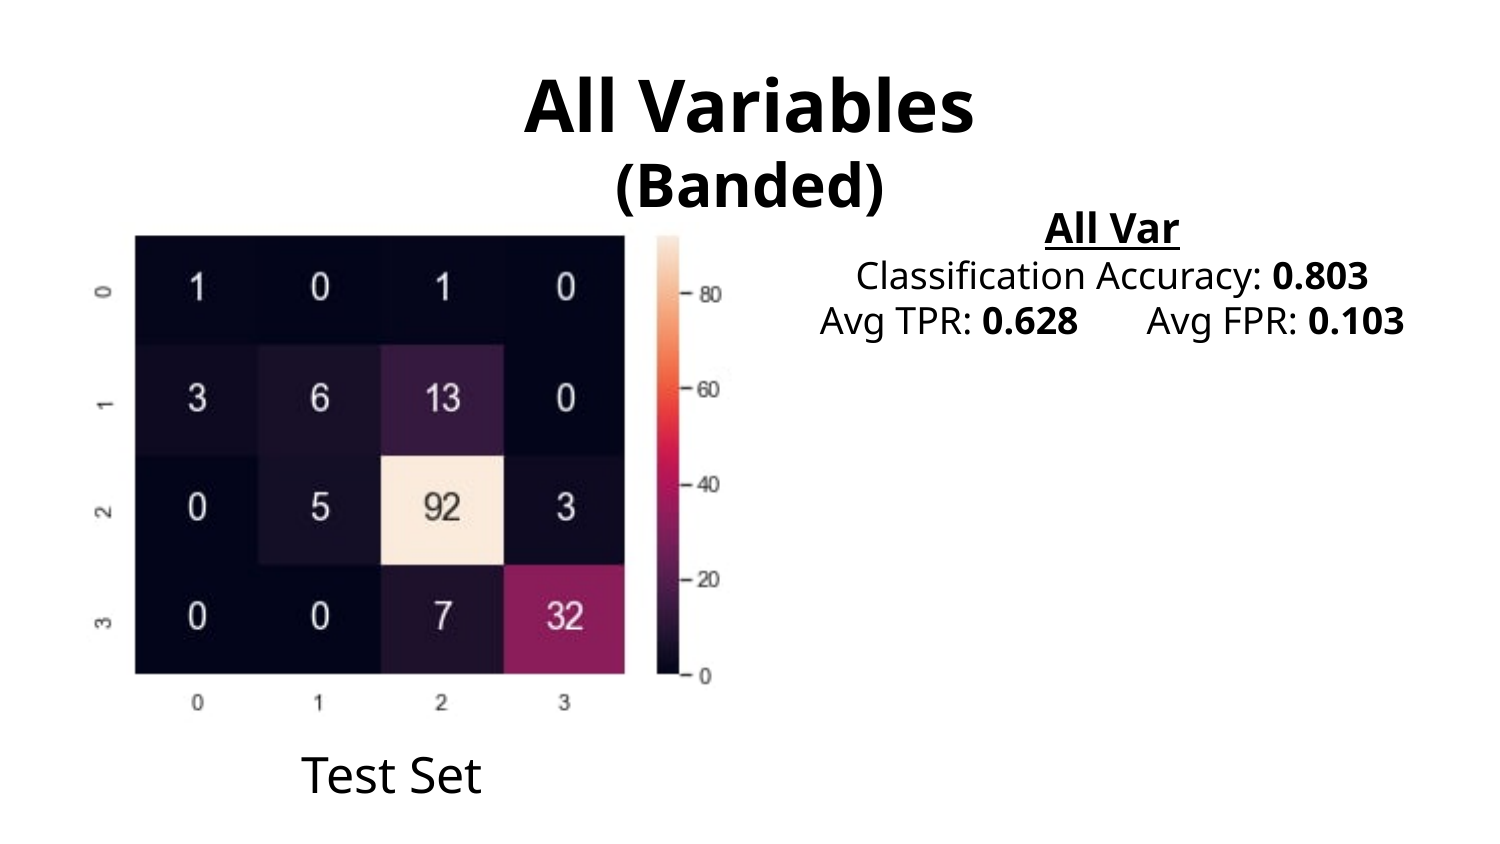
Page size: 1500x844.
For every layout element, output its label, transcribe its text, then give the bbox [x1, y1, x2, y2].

text_box All Var Classification Accuracy: 0.803 Avg TPR: 0.628 Avg FPR: 0.103 [781, 187, 1444, 358]
picture [48, 222, 737, 729]
text_box All Variables (Banded) [56, 44, 1444, 234]
text_box Test Set [114, 737, 670, 819]
